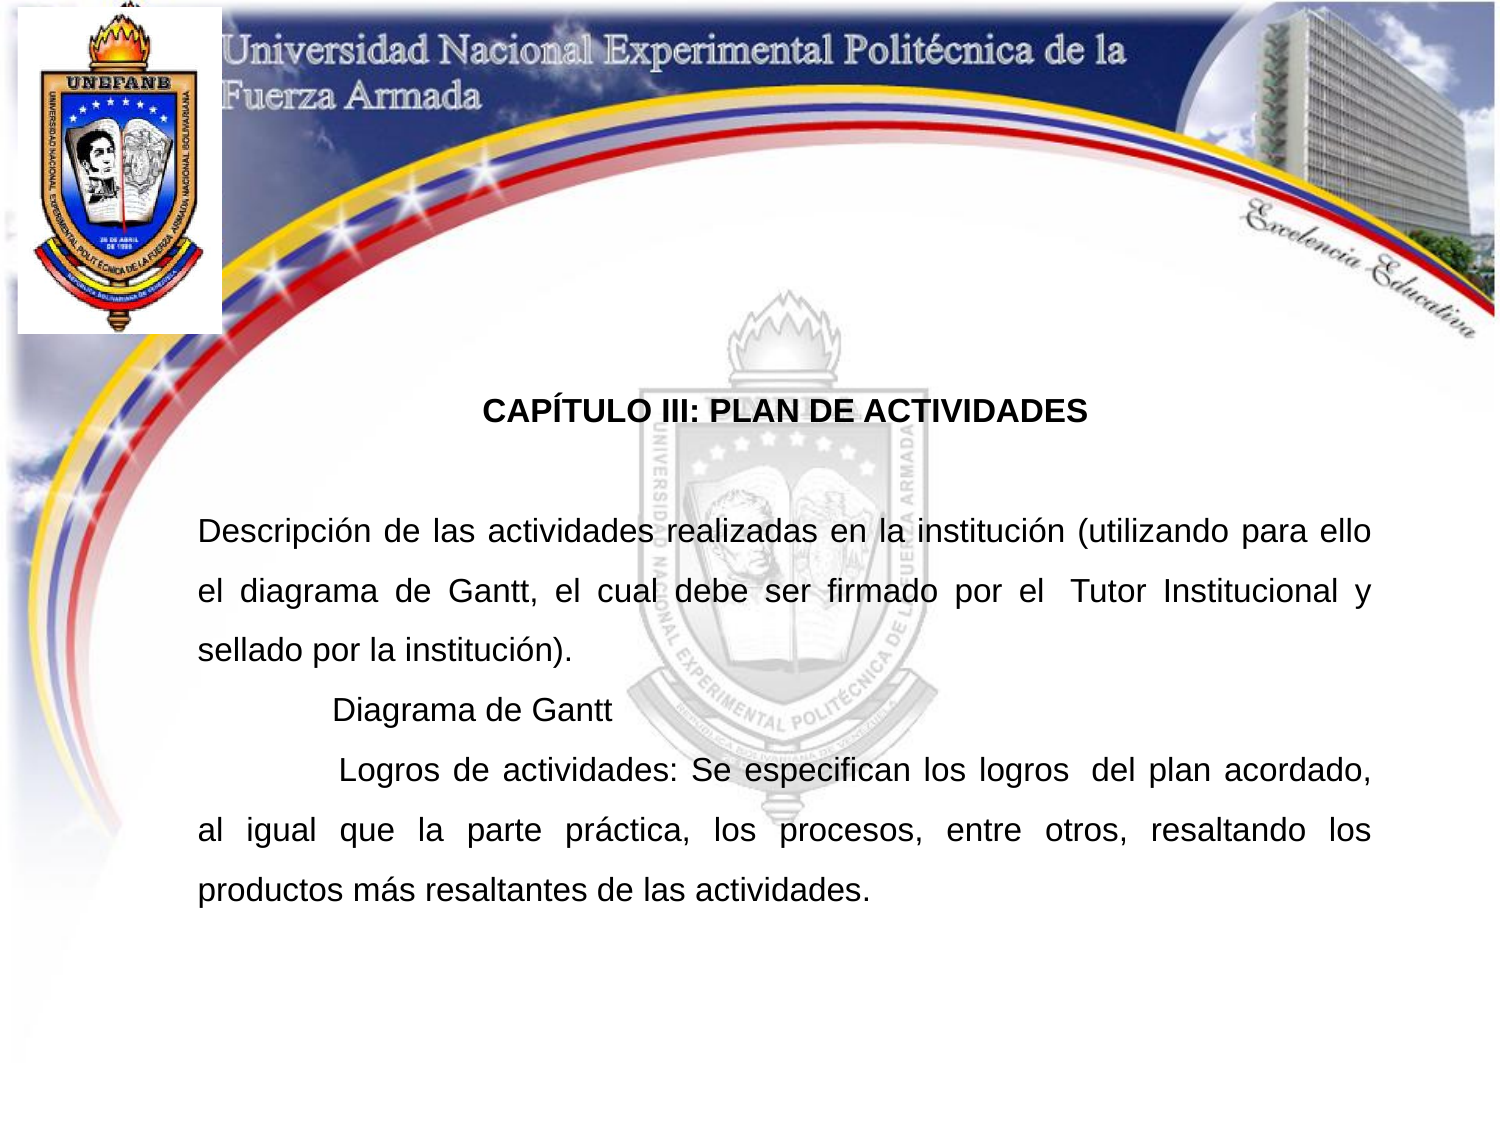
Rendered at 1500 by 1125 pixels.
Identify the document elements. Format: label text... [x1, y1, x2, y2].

picture [0, 0, 1500, 1125]
text_box CAPÍTULO III: PLAN DE ACTIVIDADES Descripción de las actividades realizadas en la institución (utilizando para ello el diagrama de Gantt, el cual debe ser firmado por el Tutor Institucional y sellado por la institución). Diagrama de Gantt Logros de actividades: Se especifican los logros del plan acordado, al igual que la parte práctica, los procesos, entre otros, resaltando los productos más resaltantes de las actividades. [183, 361, 1389, 916]
